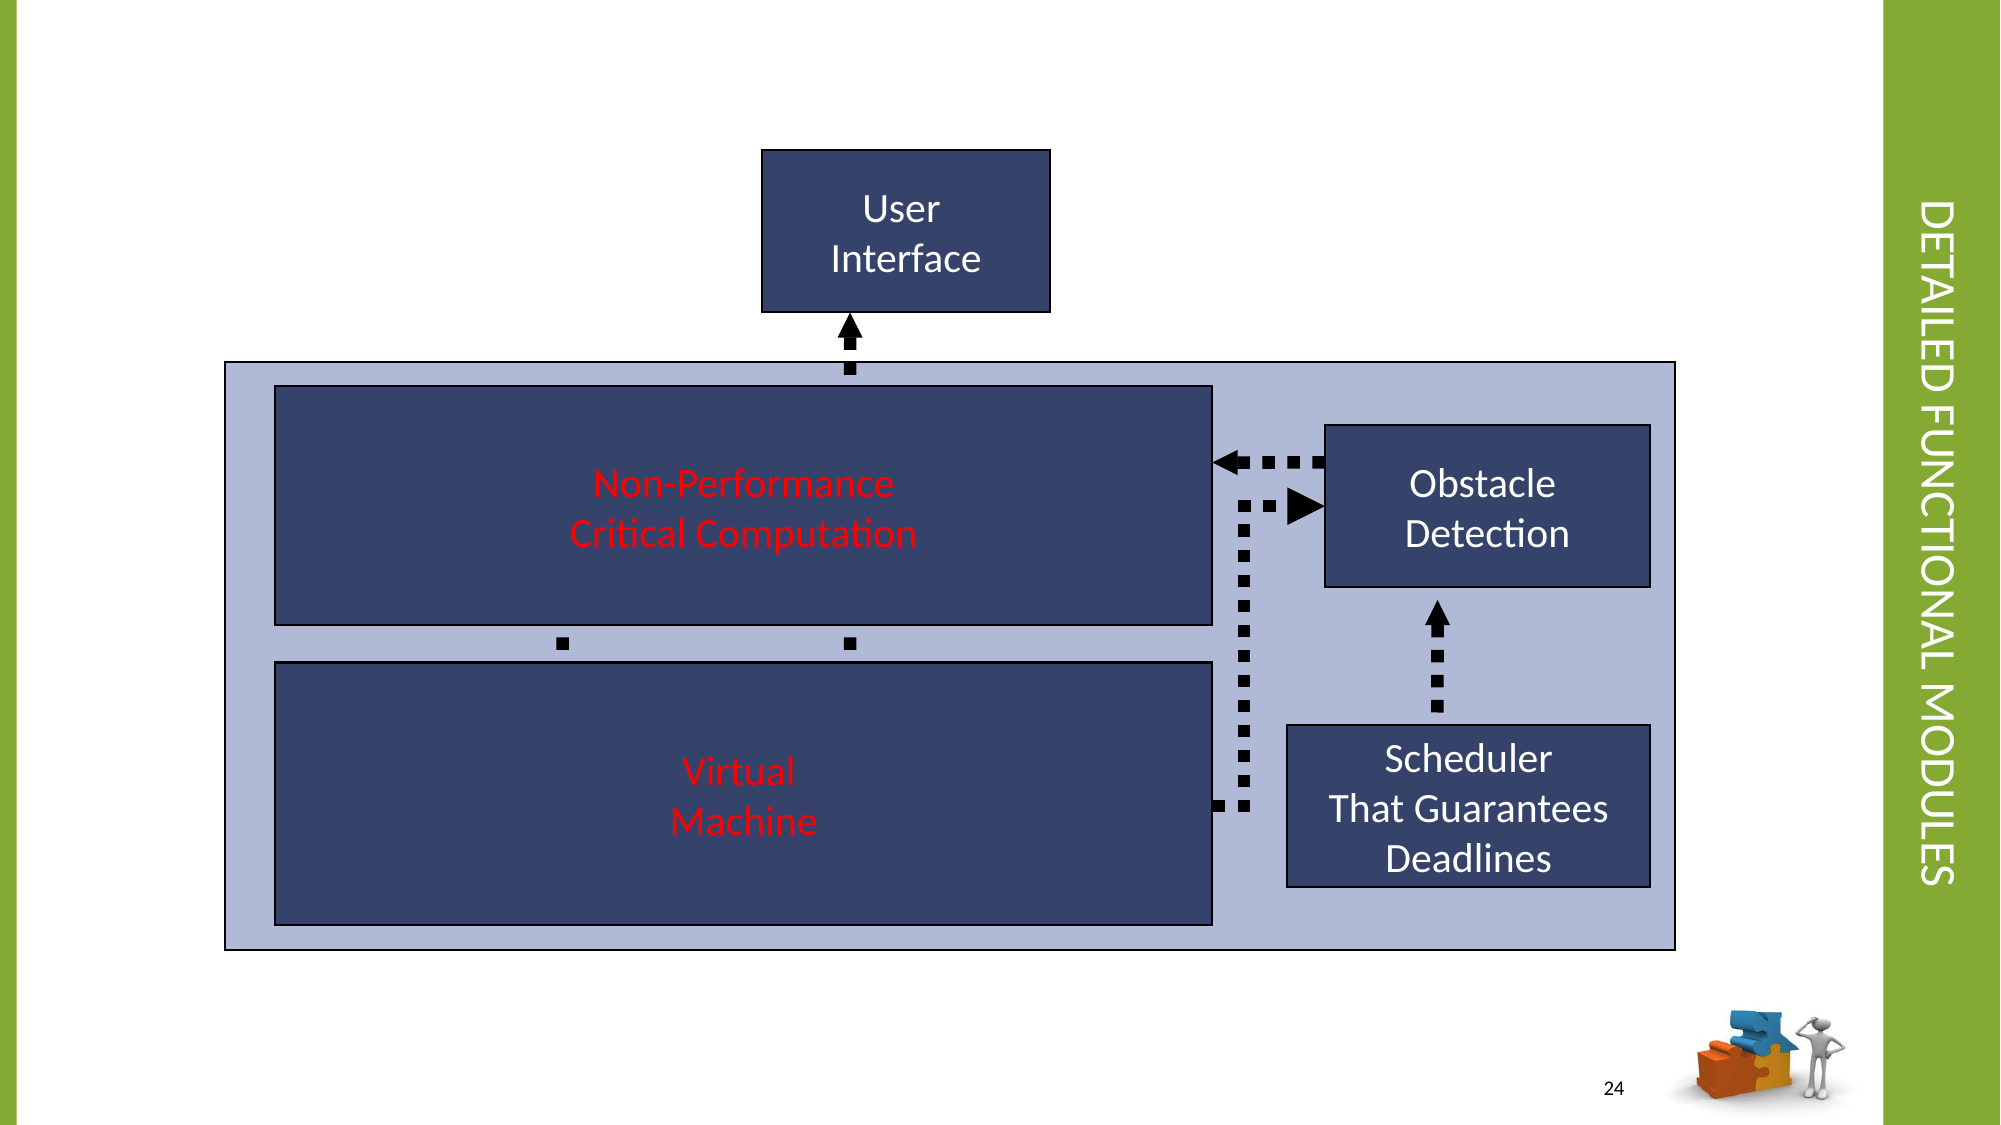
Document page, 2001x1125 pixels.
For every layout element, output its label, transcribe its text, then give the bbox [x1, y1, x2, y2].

title Detailed Functional Modules [1883, 62, 2000, 1025]
text_box Scheduler That Guarantees Deadlines [1287, 724, 1650, 888]
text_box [1162, 505, 1326, 807]
text_box [845, 312, 855, 324]
text_box [1213, 458, 1224, 467]
text_box User Interface [762, 149, 1050, 313]
slide_number 24 [1422, 1061, 1640, 1112]
text_box Virtual Machine [275, 662, 725, 925]
text_box [225, 362, 1675, 950]
picture [1666, 974, 1868, 1125]
text_box Virtual Machine [737, 662, 1213, 925]
text_box Obstacle Detection [1325, 424, 1650, 588]
text_box Non-Performance Critical Computation [275, 385, 1213, 625]
text_box [1433, 600, 1442, 611]
